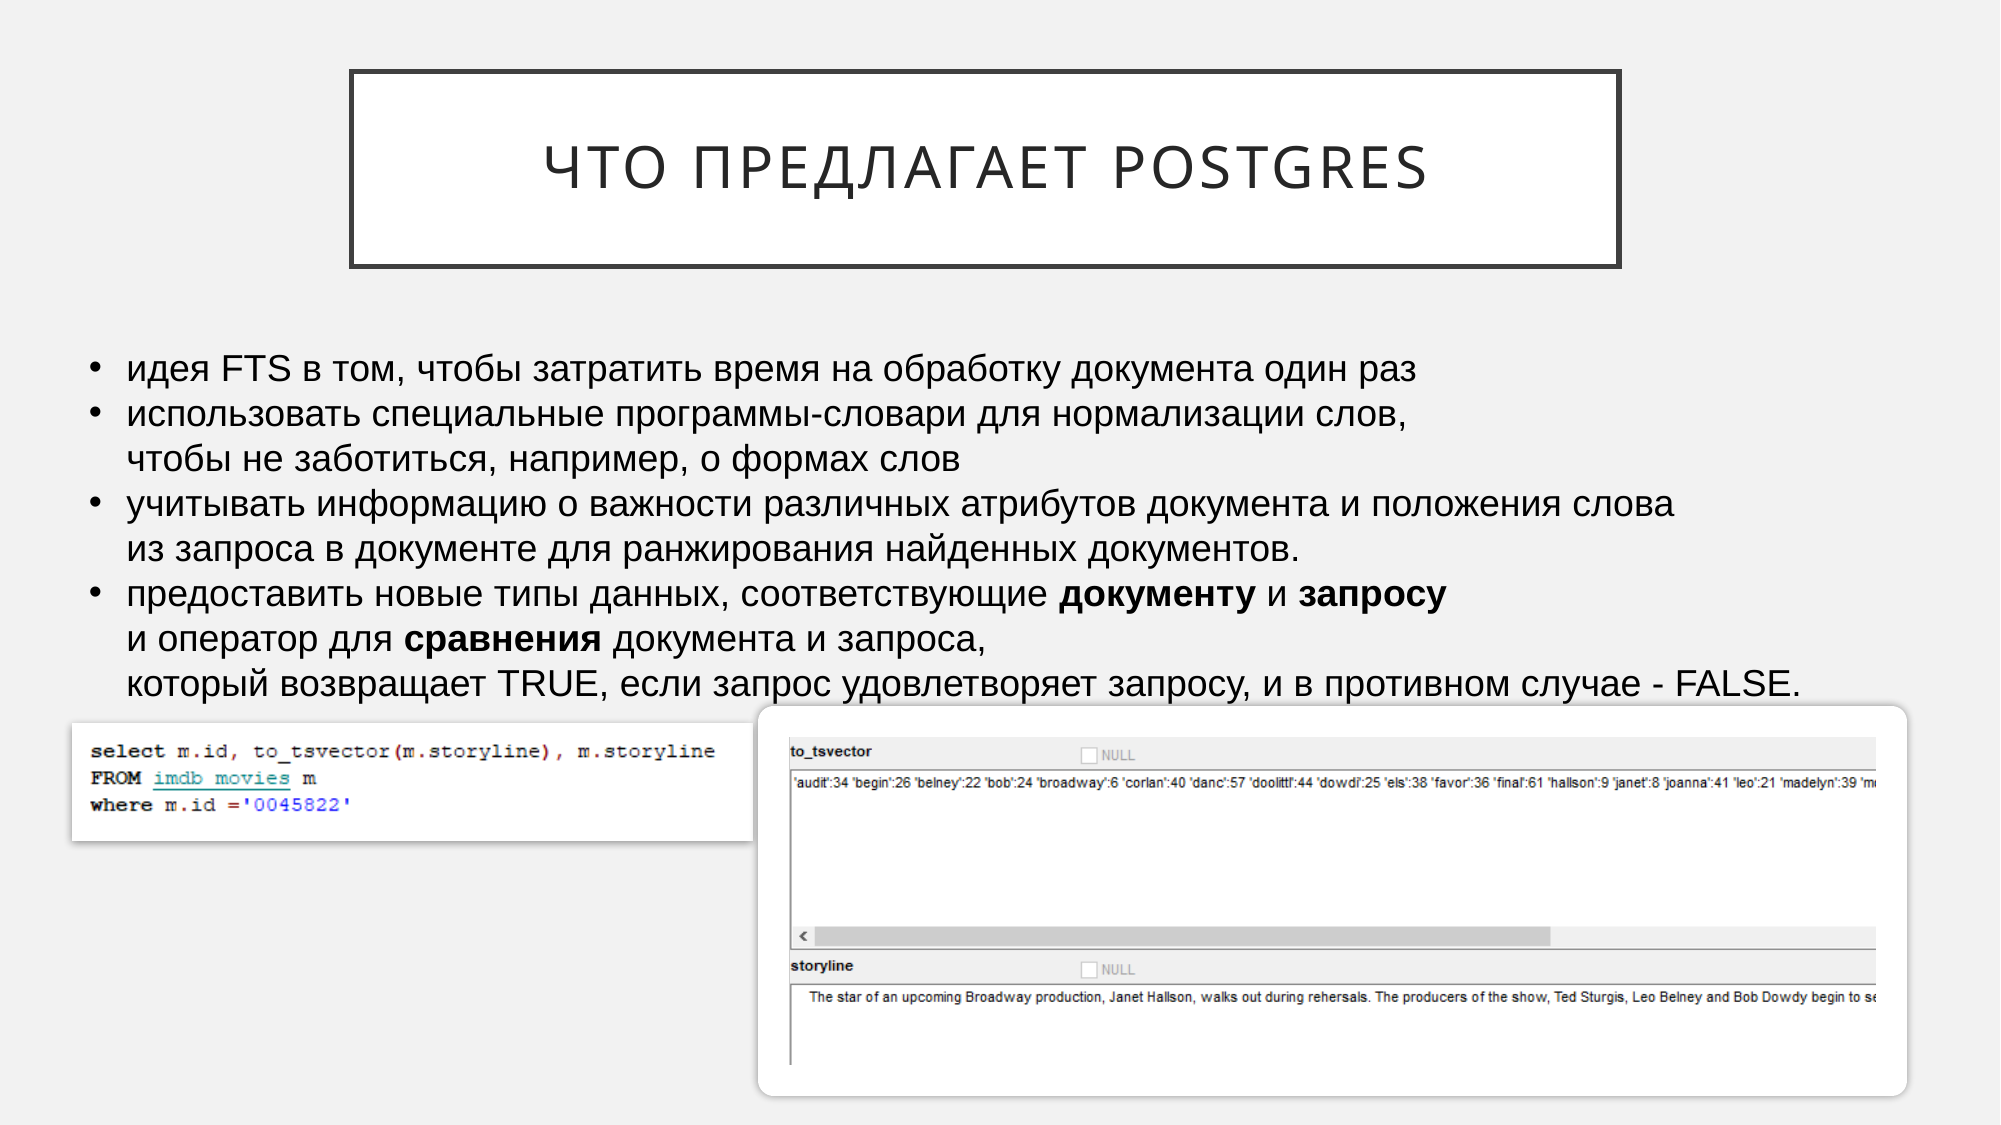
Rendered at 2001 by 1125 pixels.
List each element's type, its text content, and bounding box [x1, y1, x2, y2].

list идея FTS в том, чтобы затратить время на обработку документа один раз использовать специальные программы-словари для нормализации слов, чтобы не заботиться, например, о формах слов учитывать информацию о важности различных атрибутов документа и положения слова из запроса в документе для ранжирования найденных документов. предоставить новые типы данных, соответствующие документу и запросу и оператор для сравнения документа и запроса, который возвращает TRUE, если запрос удовлетворяет запросу, и в противном случае - FALSE. [73, 197, 1835, 720]
picture [86, 737, 738, 827]
title Что предлагает postgres [349, 69, 1622, 197]
picture [789, 737, 1877, 1065]
